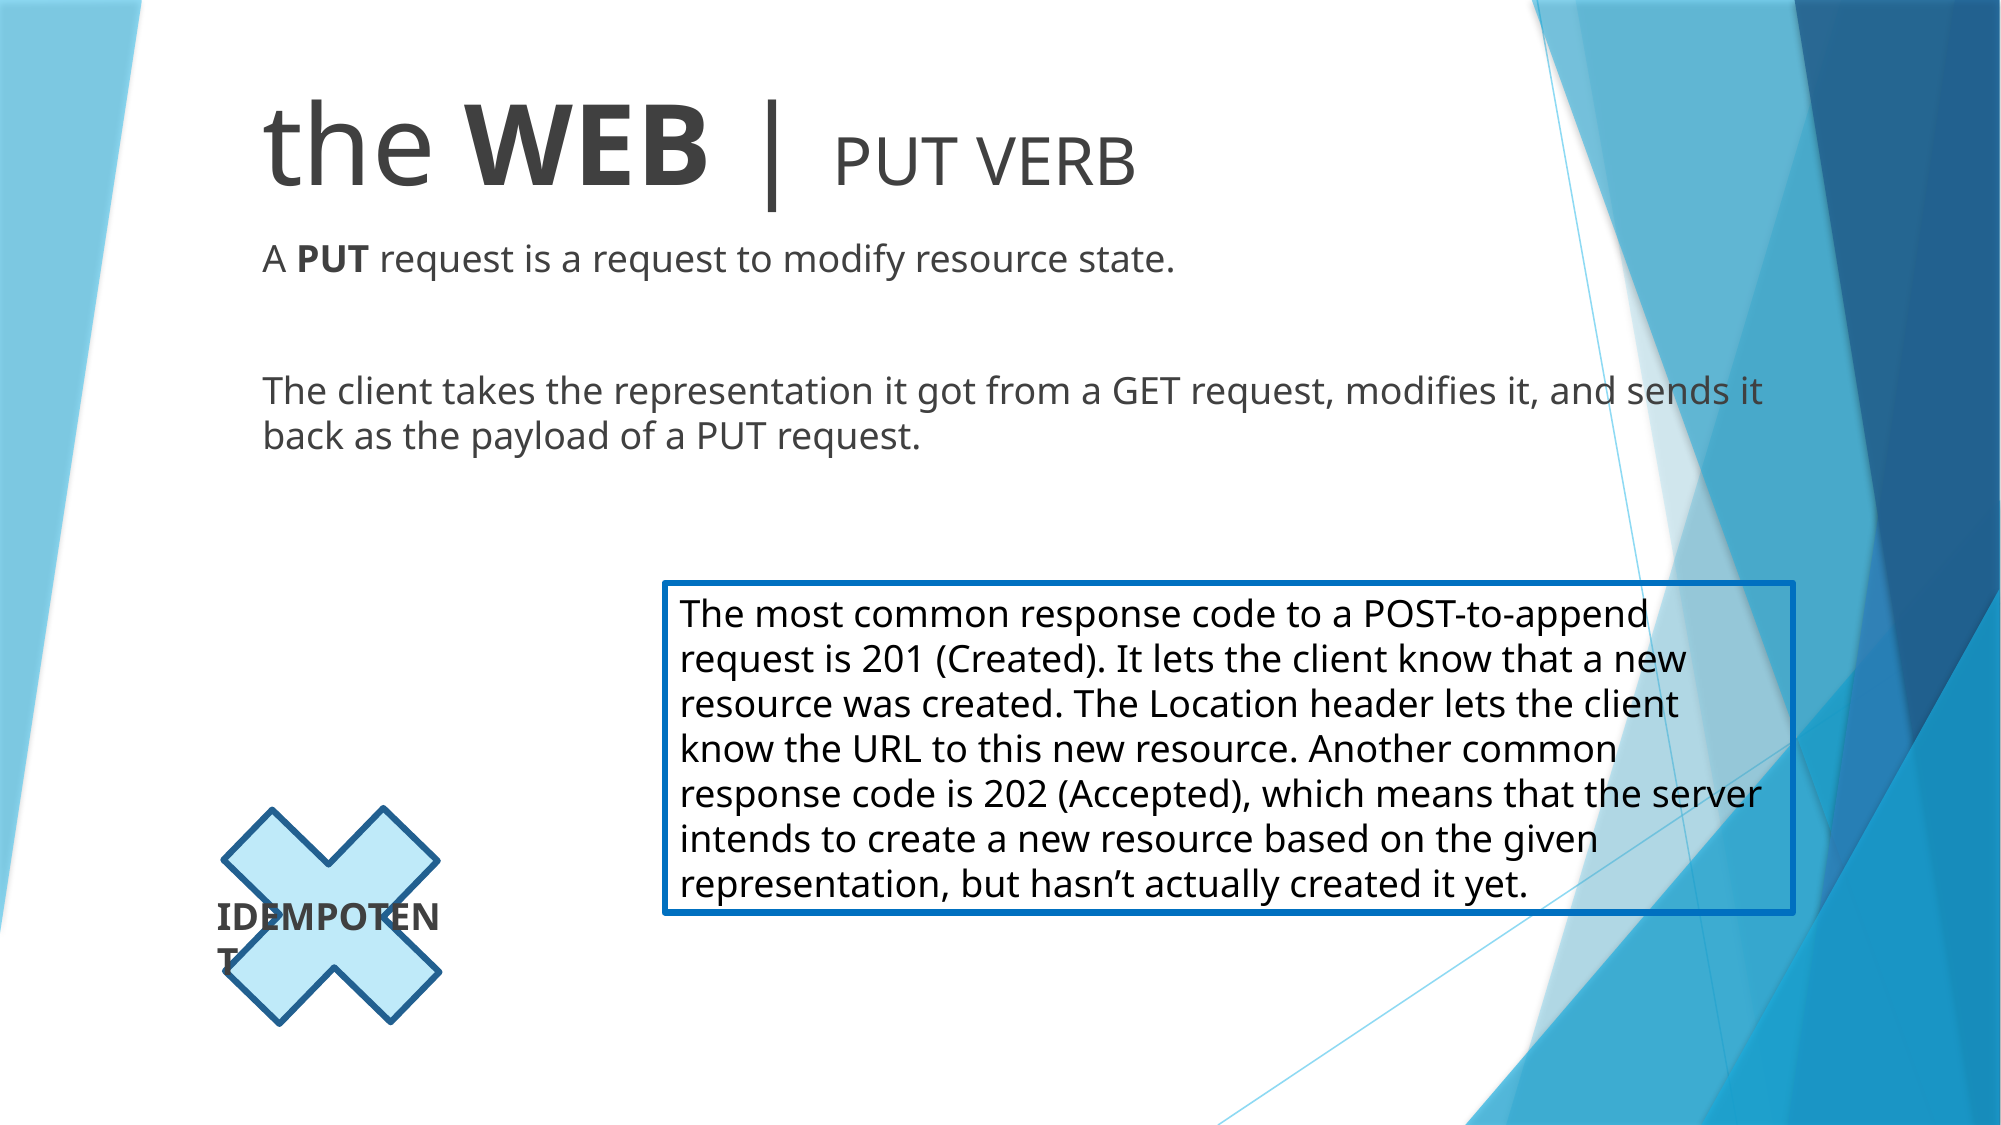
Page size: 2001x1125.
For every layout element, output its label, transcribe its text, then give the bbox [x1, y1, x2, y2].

text_box IDEMPOTENT [202, 885, 461, 991]
text_box [356, 991, 424, 1024]
text_box [222, 806, 439, 885]
subtitle A PUT request is a request to modify resource state. The client takes the representation it got from a GET request, modifies it, and sends it back as the payload of a PUT request. [247, 228, 1793, 507]
text_box The most common response code to a POST-to-append request is 201 (Created). It lets the client know that a new resource was created. The Location header lets the client know the URL to this new resource. Another common response code is 202 (Accepted), which means that the server intends to create a new resource based on the given representation, but hasn’t actually created it yet. [664, 582, 1793, 913]
text_box the WEB | PUT VERB [247, 56, 1813, 216]
text_box [243, 991, 314, 1025]
